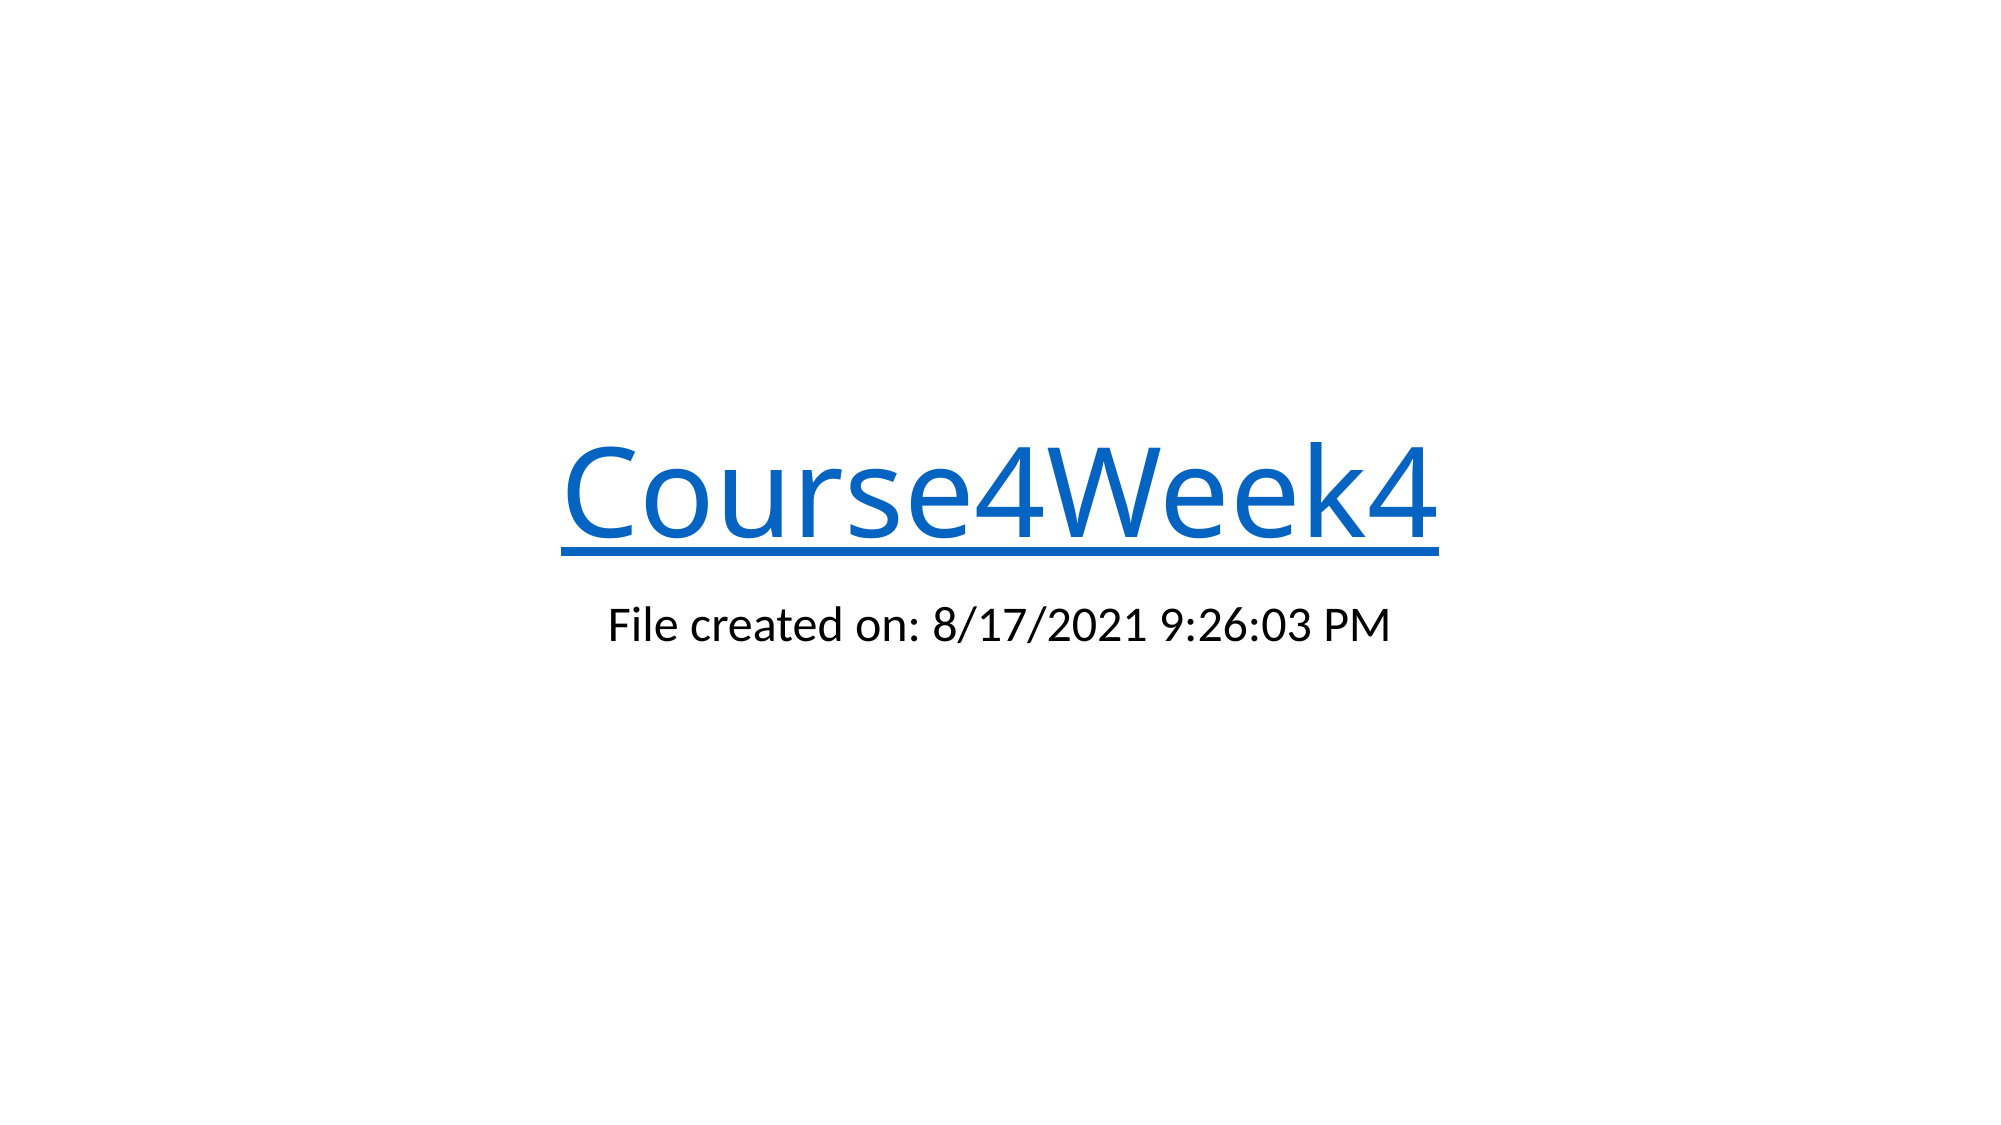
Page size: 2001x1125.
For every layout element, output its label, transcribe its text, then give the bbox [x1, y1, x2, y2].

title Course4Week4 [249, 184, 1750, 576]
subtitle File created on: 8/17/2021 9:26:03 PM [249, 590, 1750, 863]
